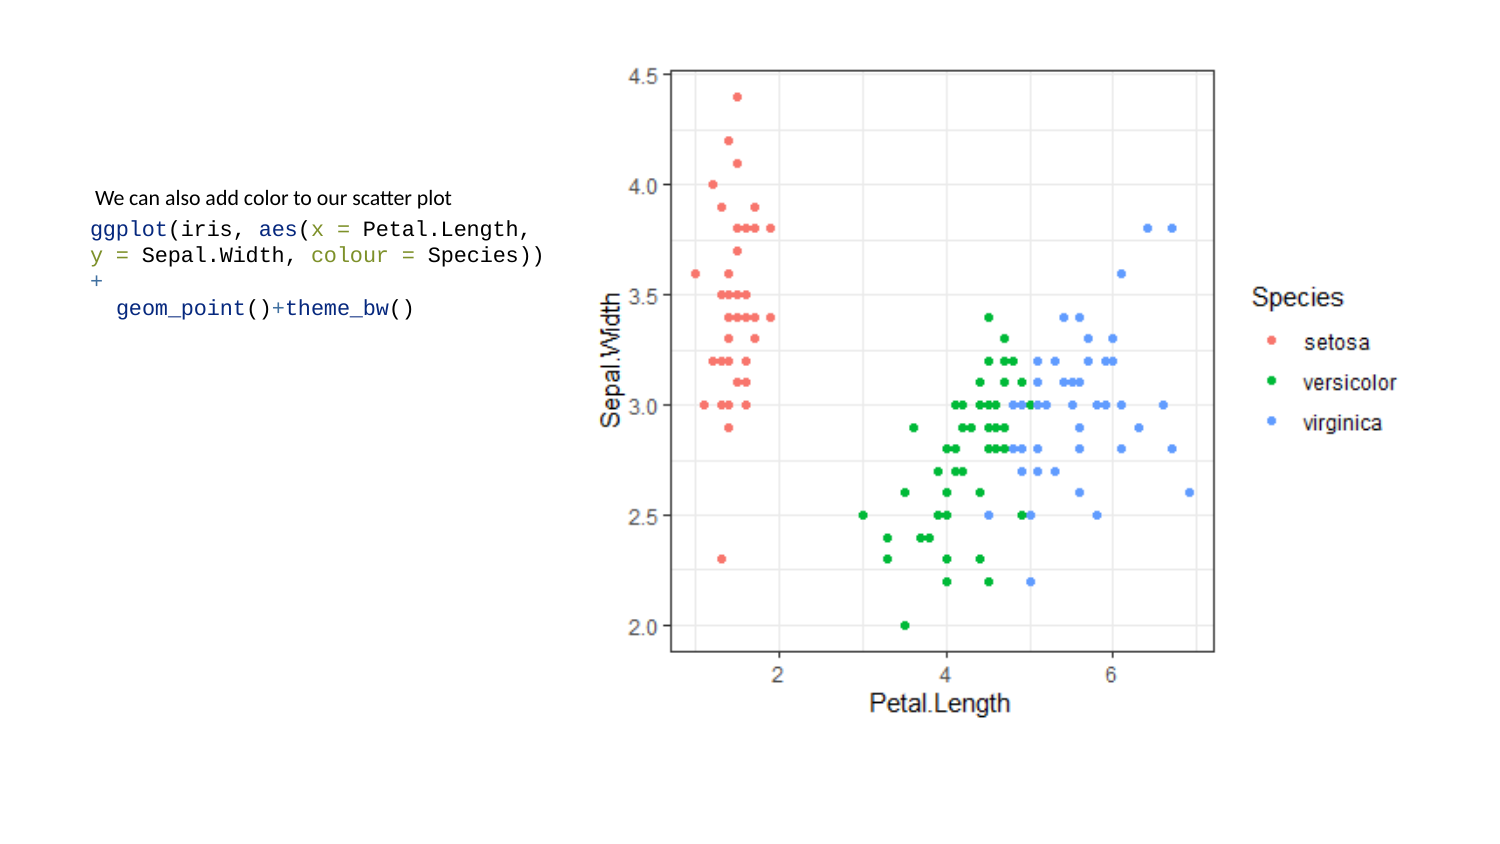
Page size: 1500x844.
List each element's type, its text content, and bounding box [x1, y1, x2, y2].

list We can also add color to our scatter plot ggplot(iris, aes(x = Petal.Length, y = Sepal.Width, colour = Species)) + geom_point()+theme_bw() [75, 176, 569, 754]
picture [585, 58, 1424, 730]
